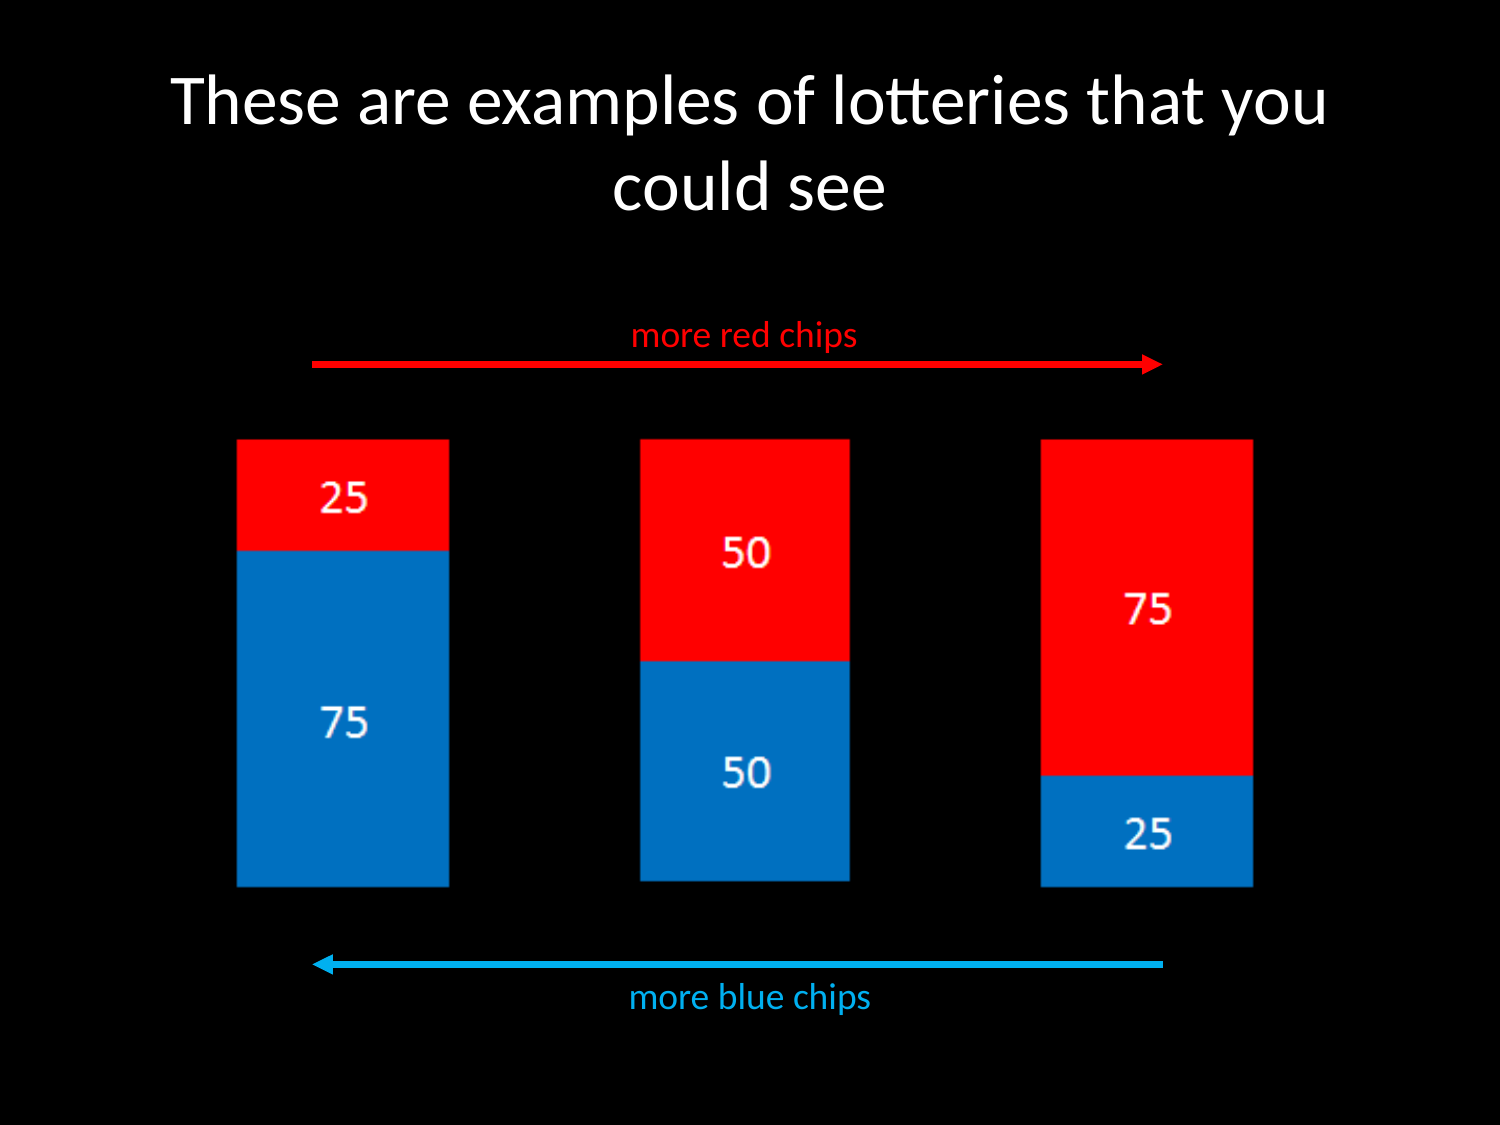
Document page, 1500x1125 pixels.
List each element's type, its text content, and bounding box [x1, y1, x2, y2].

picture [188, 419, 496, 915]
text_box more blue chips [481, 973, 1019, 1025]
picture [993, 419, 1301, 915]
text_box more red chips [475, 303, 1014, 363]
title These are examples of lotteries that you could see [75, 45, 1425, 233]
picture [593, 419, 896, 915]
